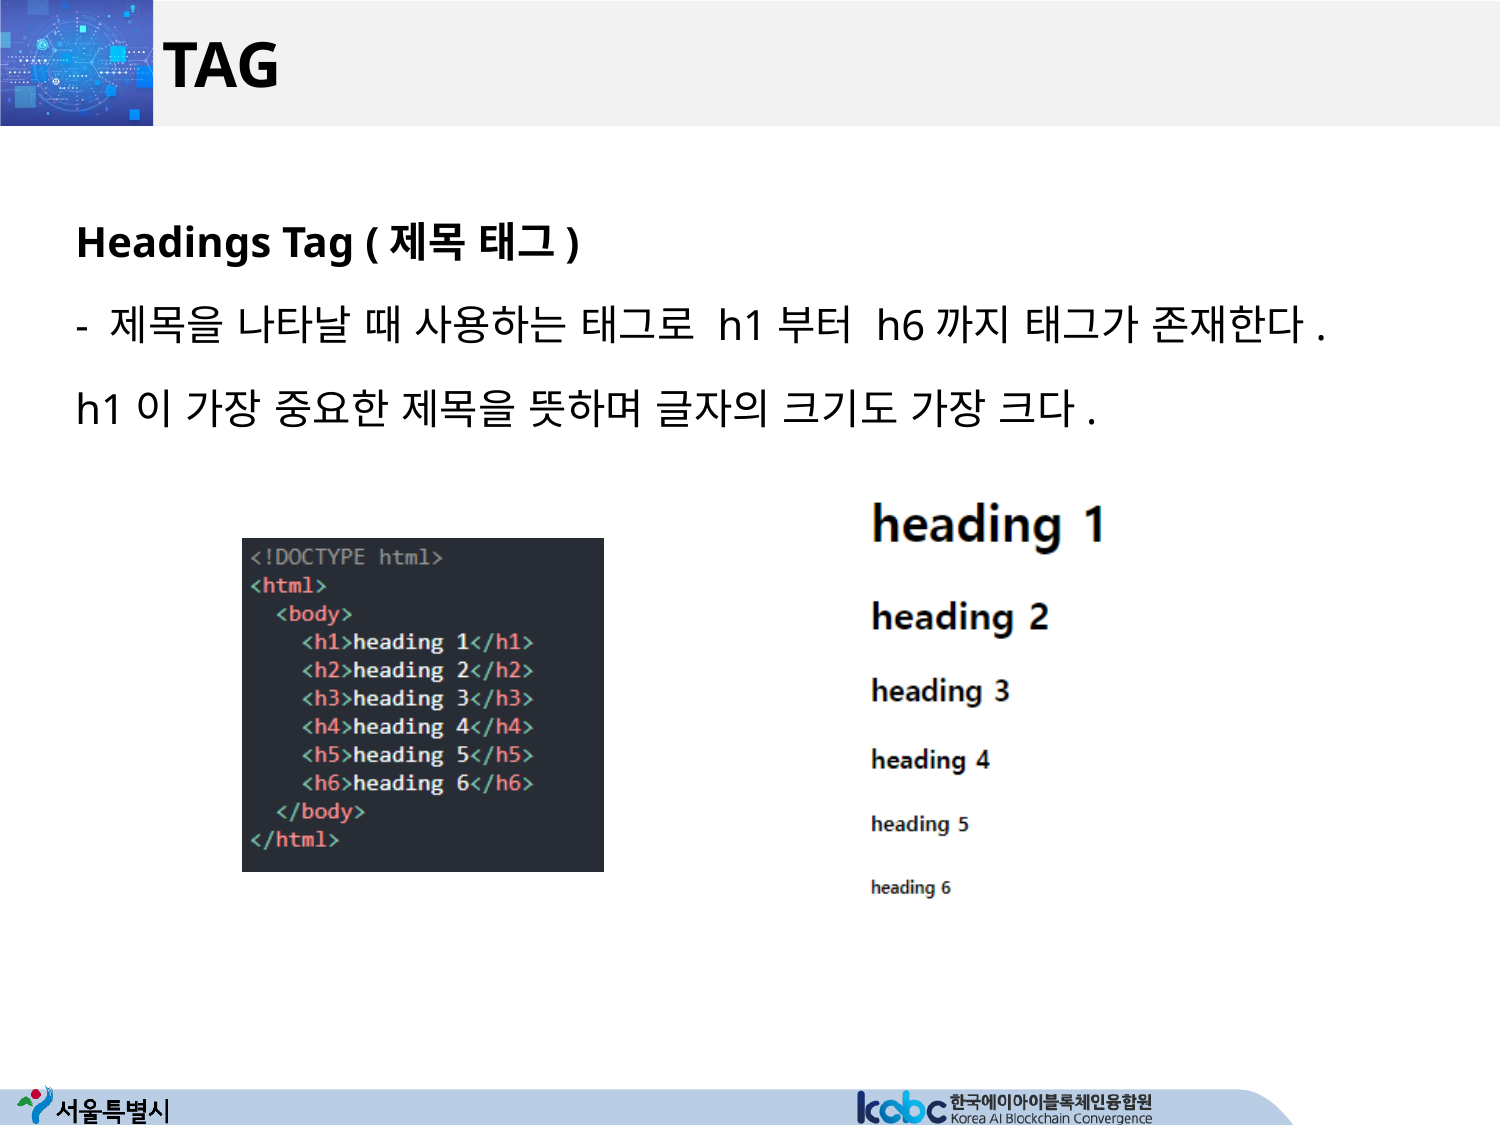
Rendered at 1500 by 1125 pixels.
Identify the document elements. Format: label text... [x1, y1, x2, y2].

picture [17, 1085, 168, 1124]
picture [859, 480, 1228, 930]
picture [856, 1084, 1164, 1125]
picture [0, 0, 147, 126]
list Headings Tag (제목 태그) - 제목을 나타날 때 사용하는 태그로 h1부터 h6까지 태그가 존재한다. h1이 가장 중요한 제목을 뜻하며 글자의 크기도 가장 크다. [60, 183, 1443, 1046]
picture [241, 538, 604, 872]
title TAG [147, 0, 1443, 126]
